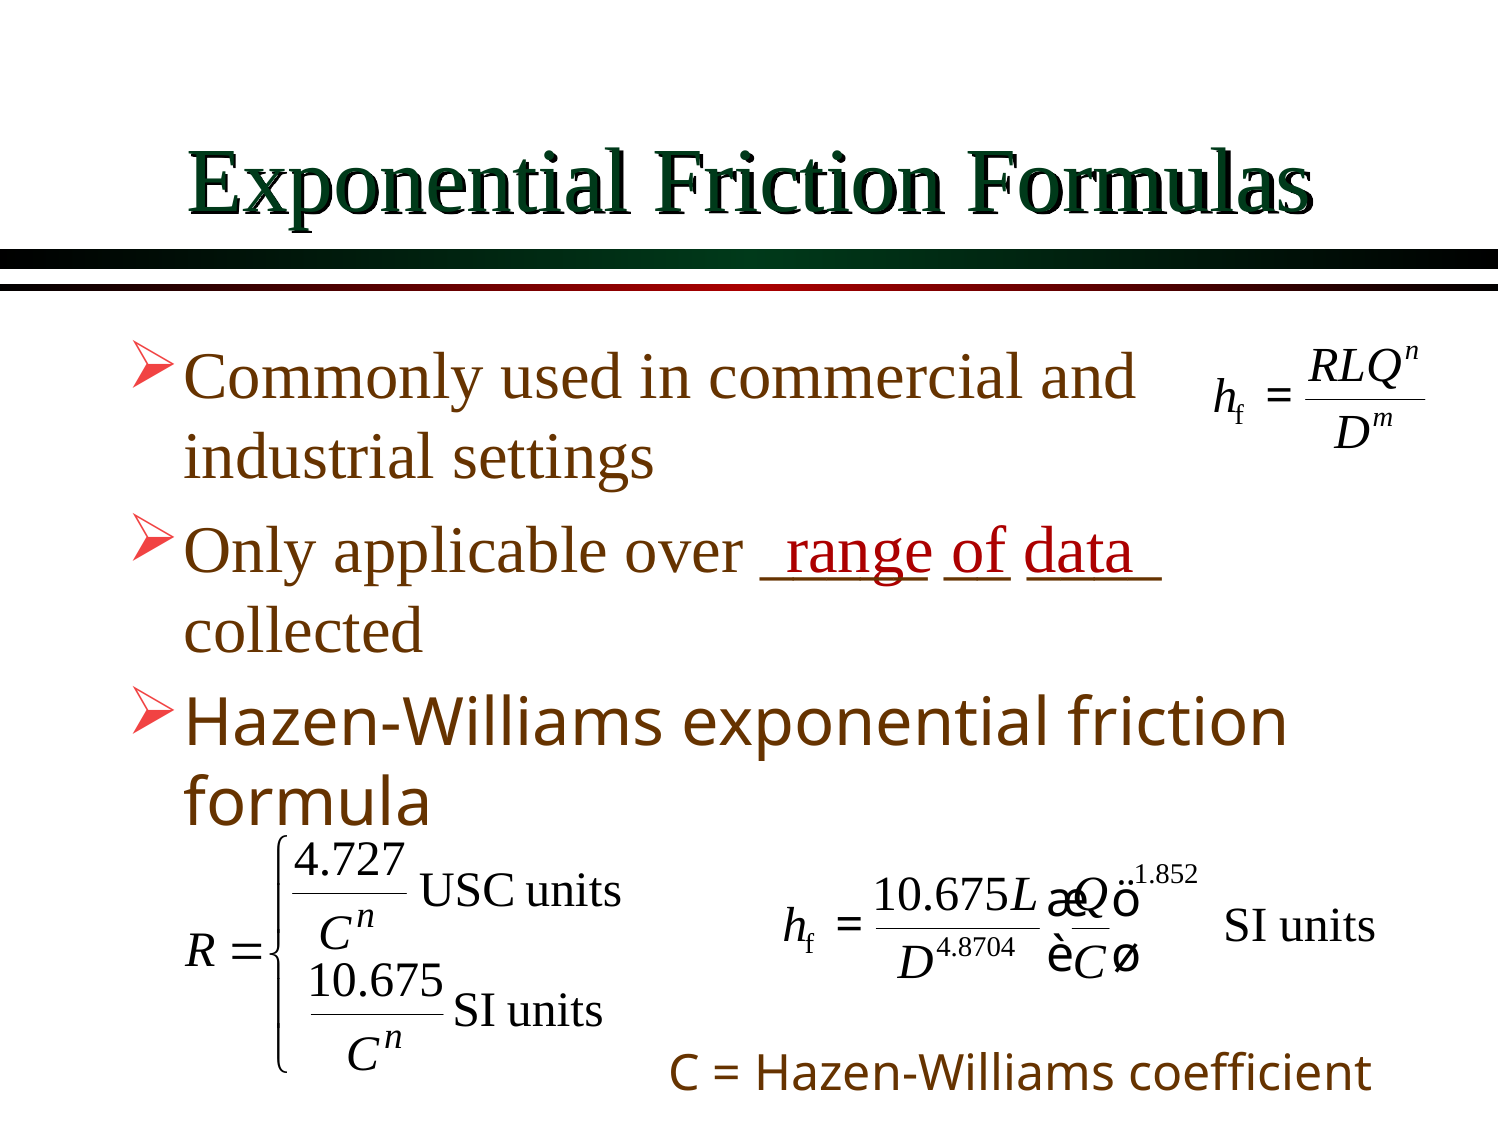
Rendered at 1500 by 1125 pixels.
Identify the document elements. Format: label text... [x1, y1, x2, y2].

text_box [778, 854, 1380, 991]
title Exponential Friction Formulas [112, 49, 1388, 238]
text_box C = Hazen-Williams coefficient [653, 1032, 1388, 1108]
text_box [1208, 332, 1431, 454]
list Commonly used in commercial and industrial settings Only applicable over _____ __ ____ collected Hazen-Williams exponential friction formula [112, 324, 1388, 1001]
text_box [179, 830, 627, 1079]
